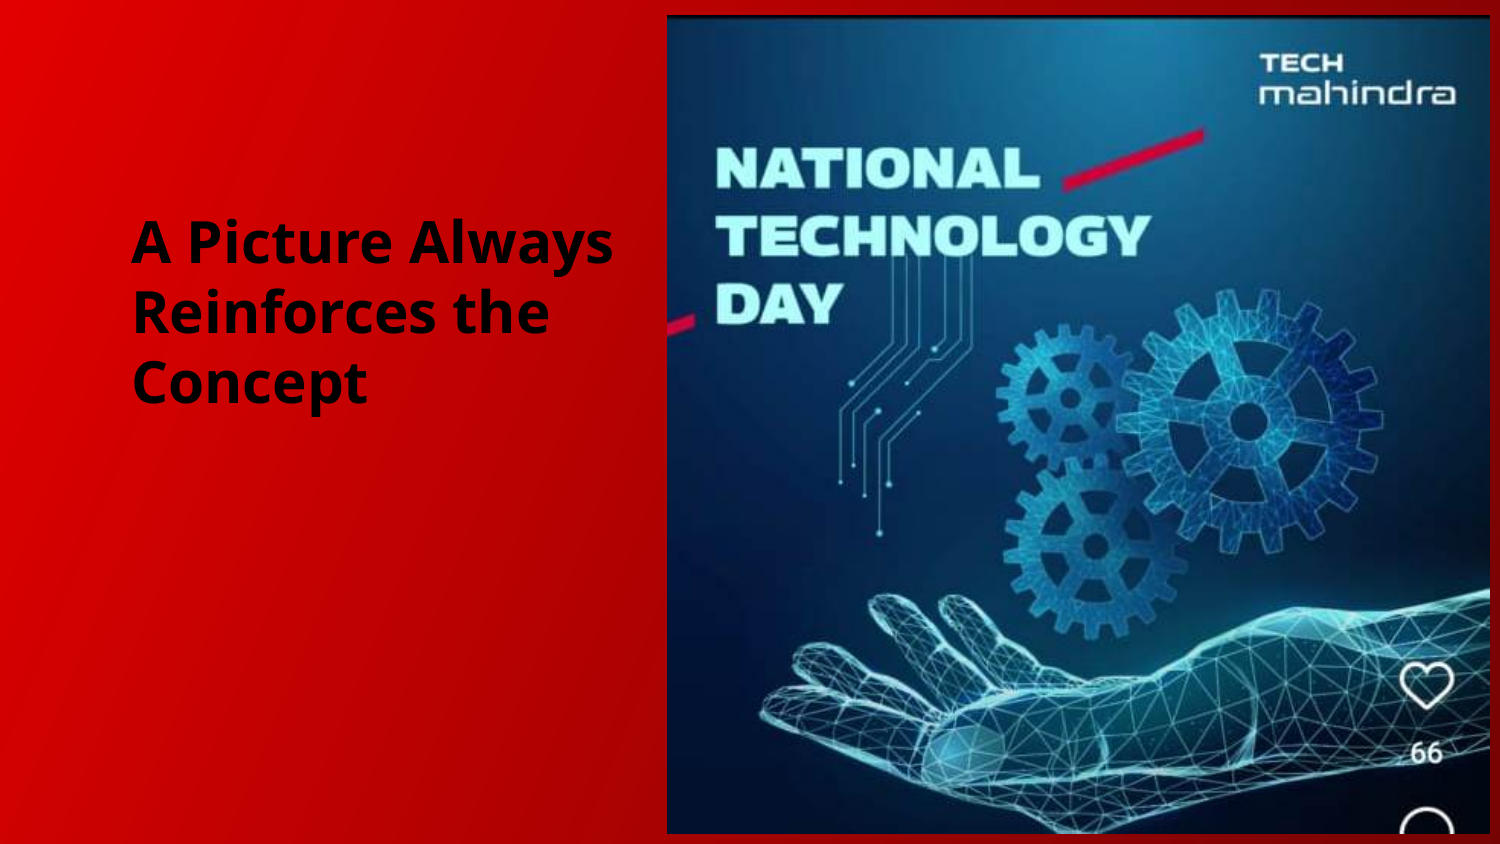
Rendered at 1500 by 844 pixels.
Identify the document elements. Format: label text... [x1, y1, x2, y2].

title A Picture Always Reinforces the Concept [116, 190, 661, 416]
picture [666, 14, 1490, 834]
